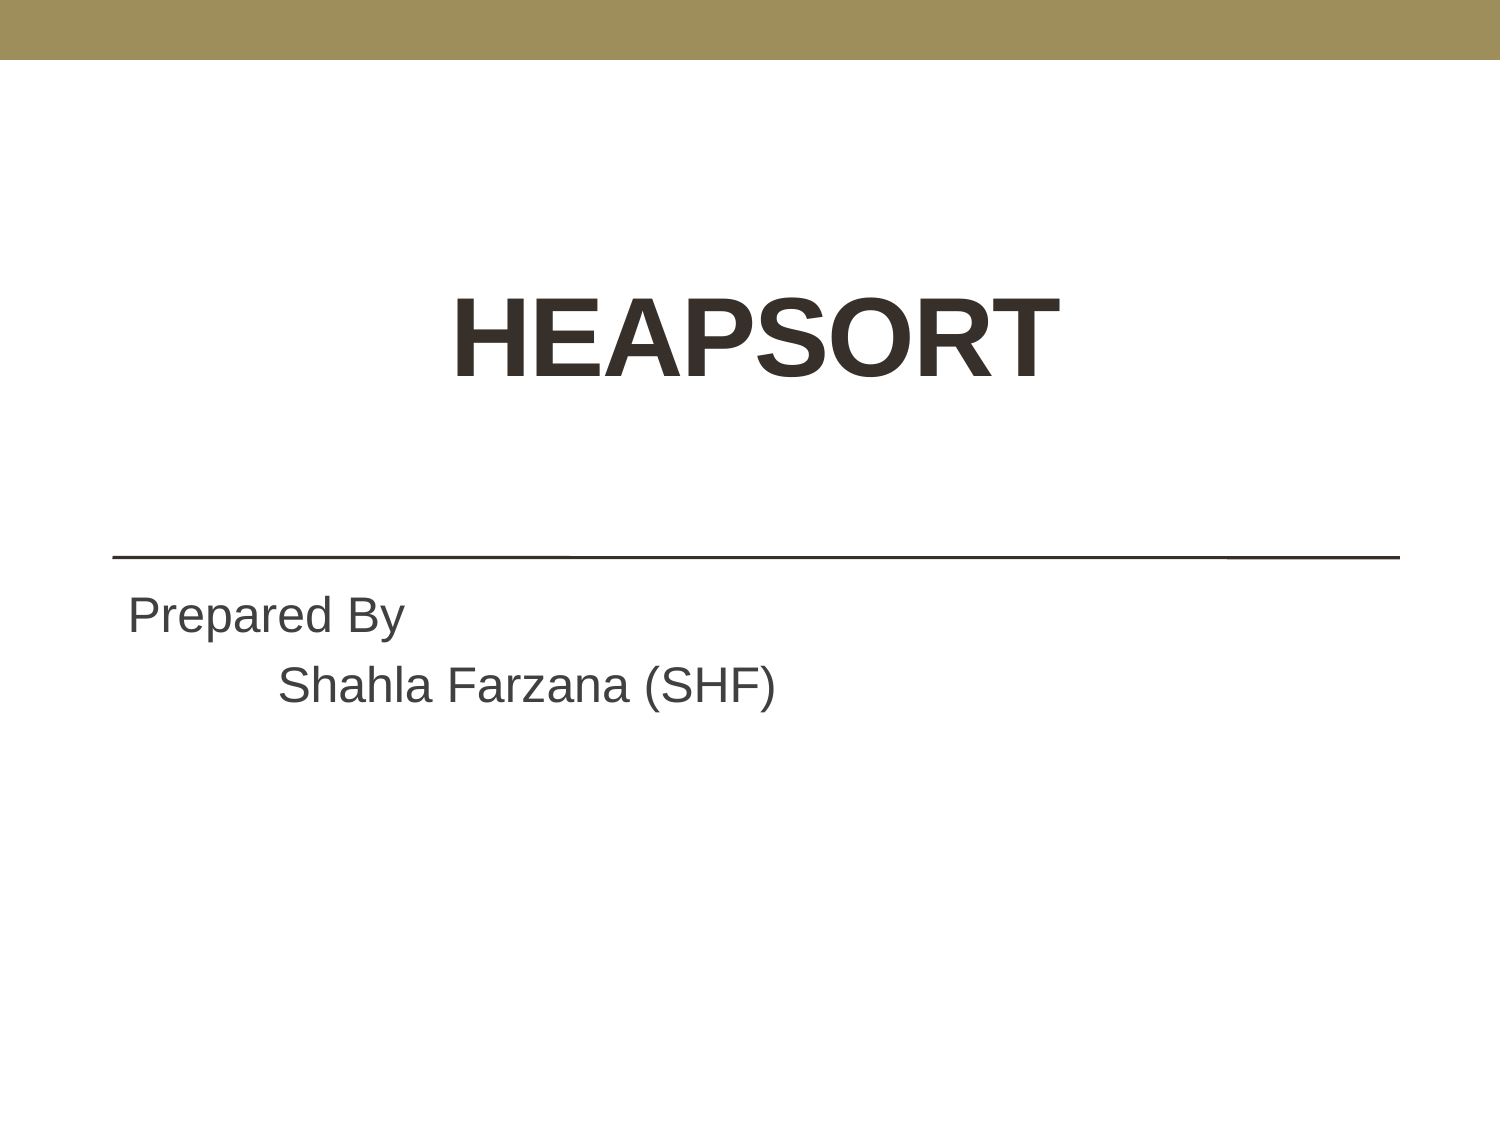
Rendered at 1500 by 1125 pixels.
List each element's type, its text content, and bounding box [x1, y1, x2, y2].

title HEAPSORT [112, 224, 1400, 542]
subtitle Prepared By Shahla Farzana (SHF) [112, 575, 1163, 863]
